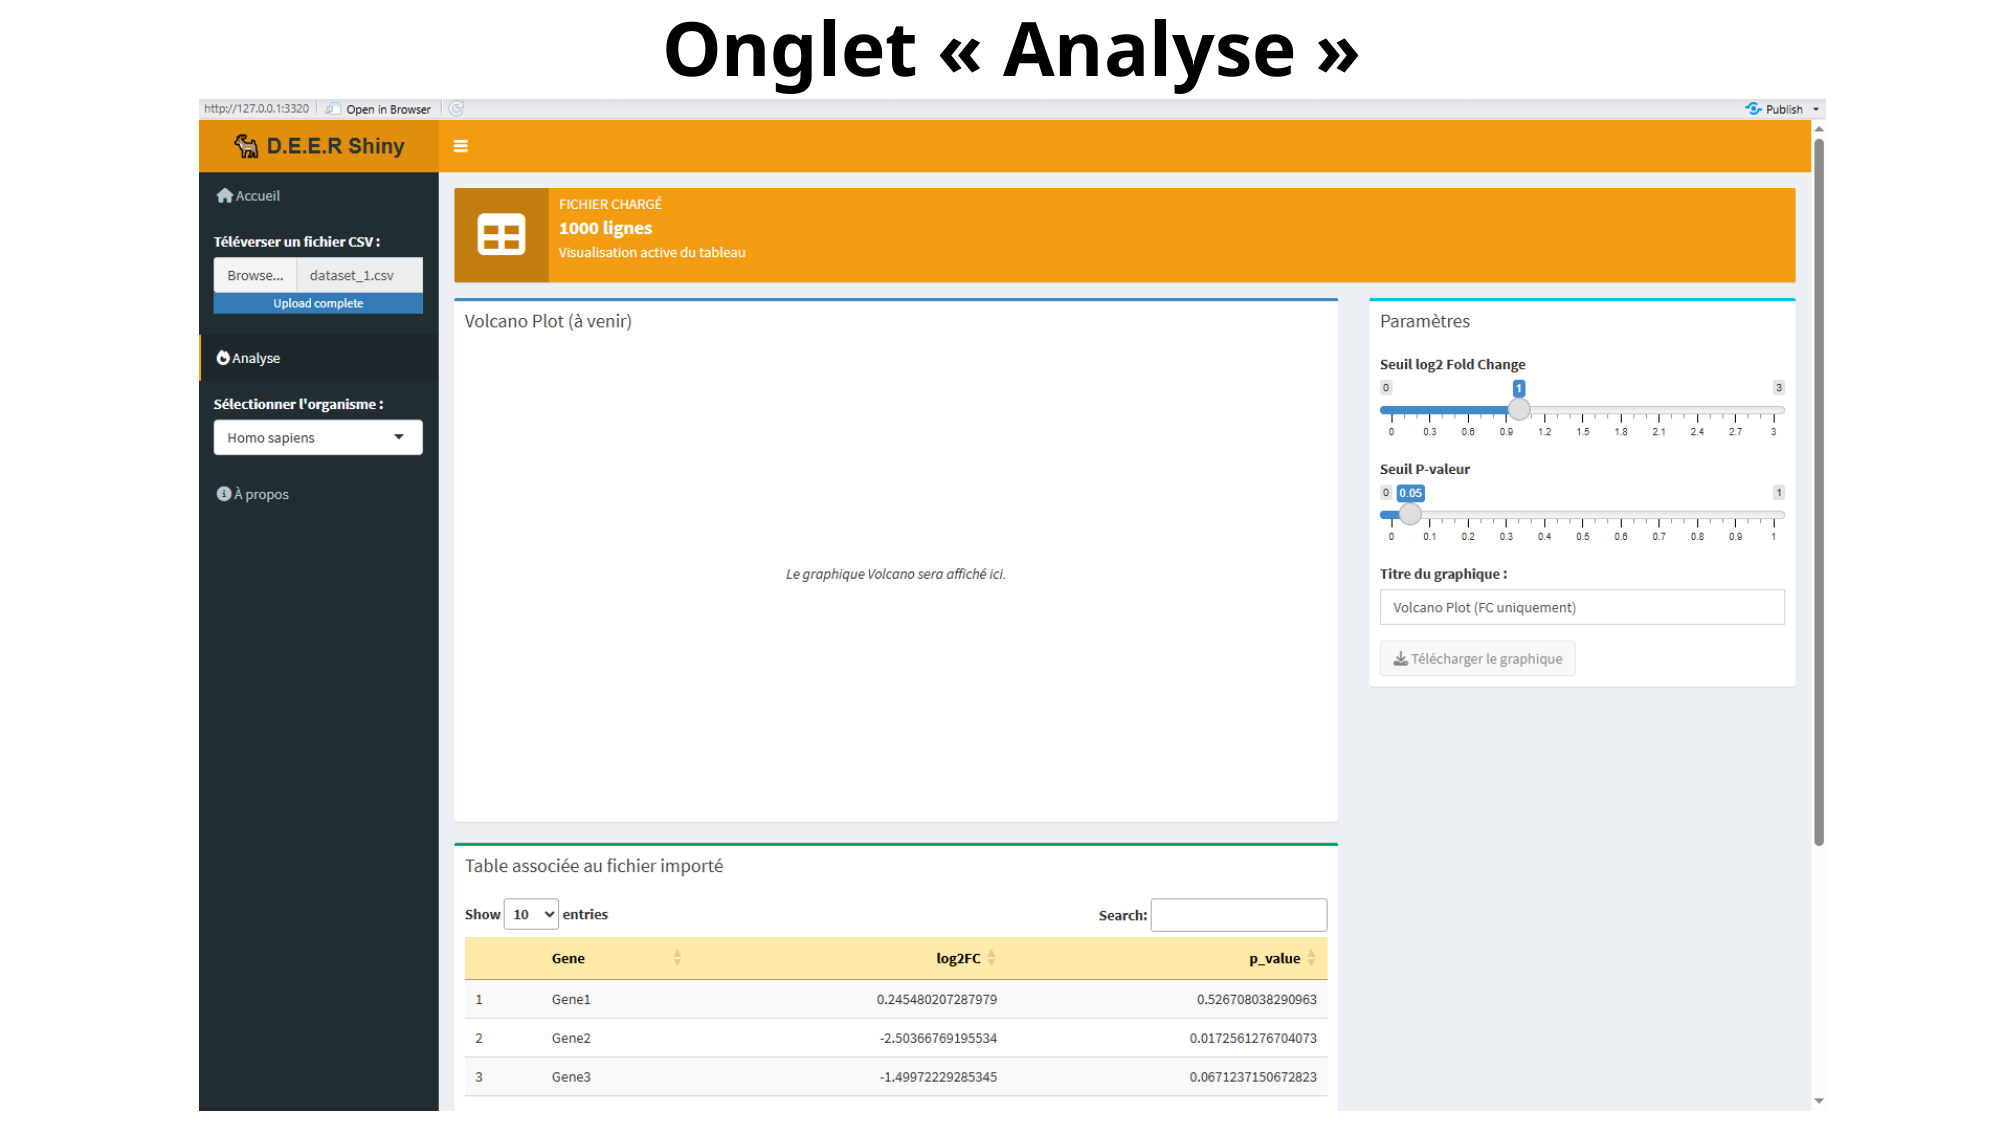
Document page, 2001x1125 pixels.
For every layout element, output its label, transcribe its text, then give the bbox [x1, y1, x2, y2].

picture [199, 99, 1826, 1111]
title Onglet « Analyse » [150, 4, 1875, 100]
